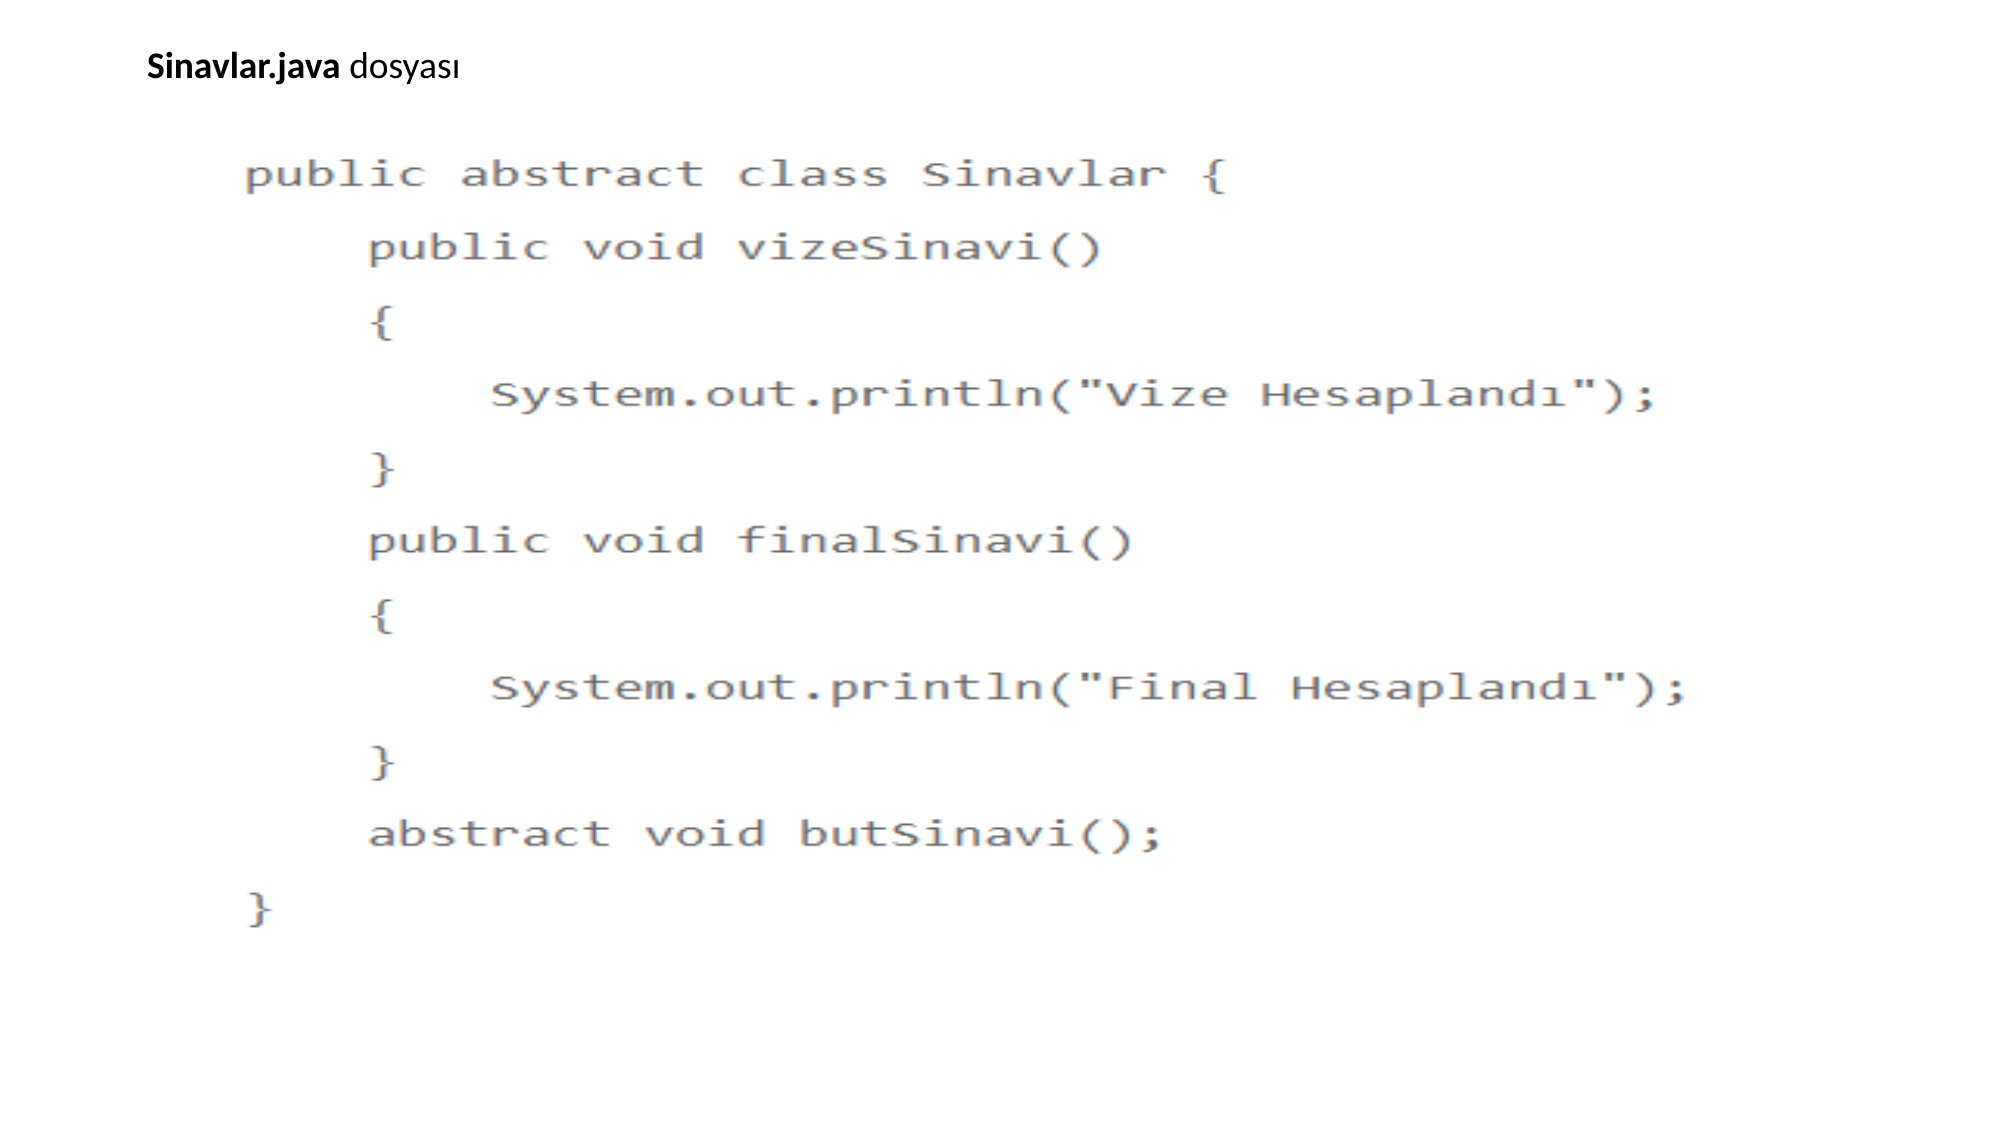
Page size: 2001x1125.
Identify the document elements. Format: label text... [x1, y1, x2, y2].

text_box Sinavlar.java dosyası [132, 33, 476, 93]
picture [186, 111, 1734, 993]
